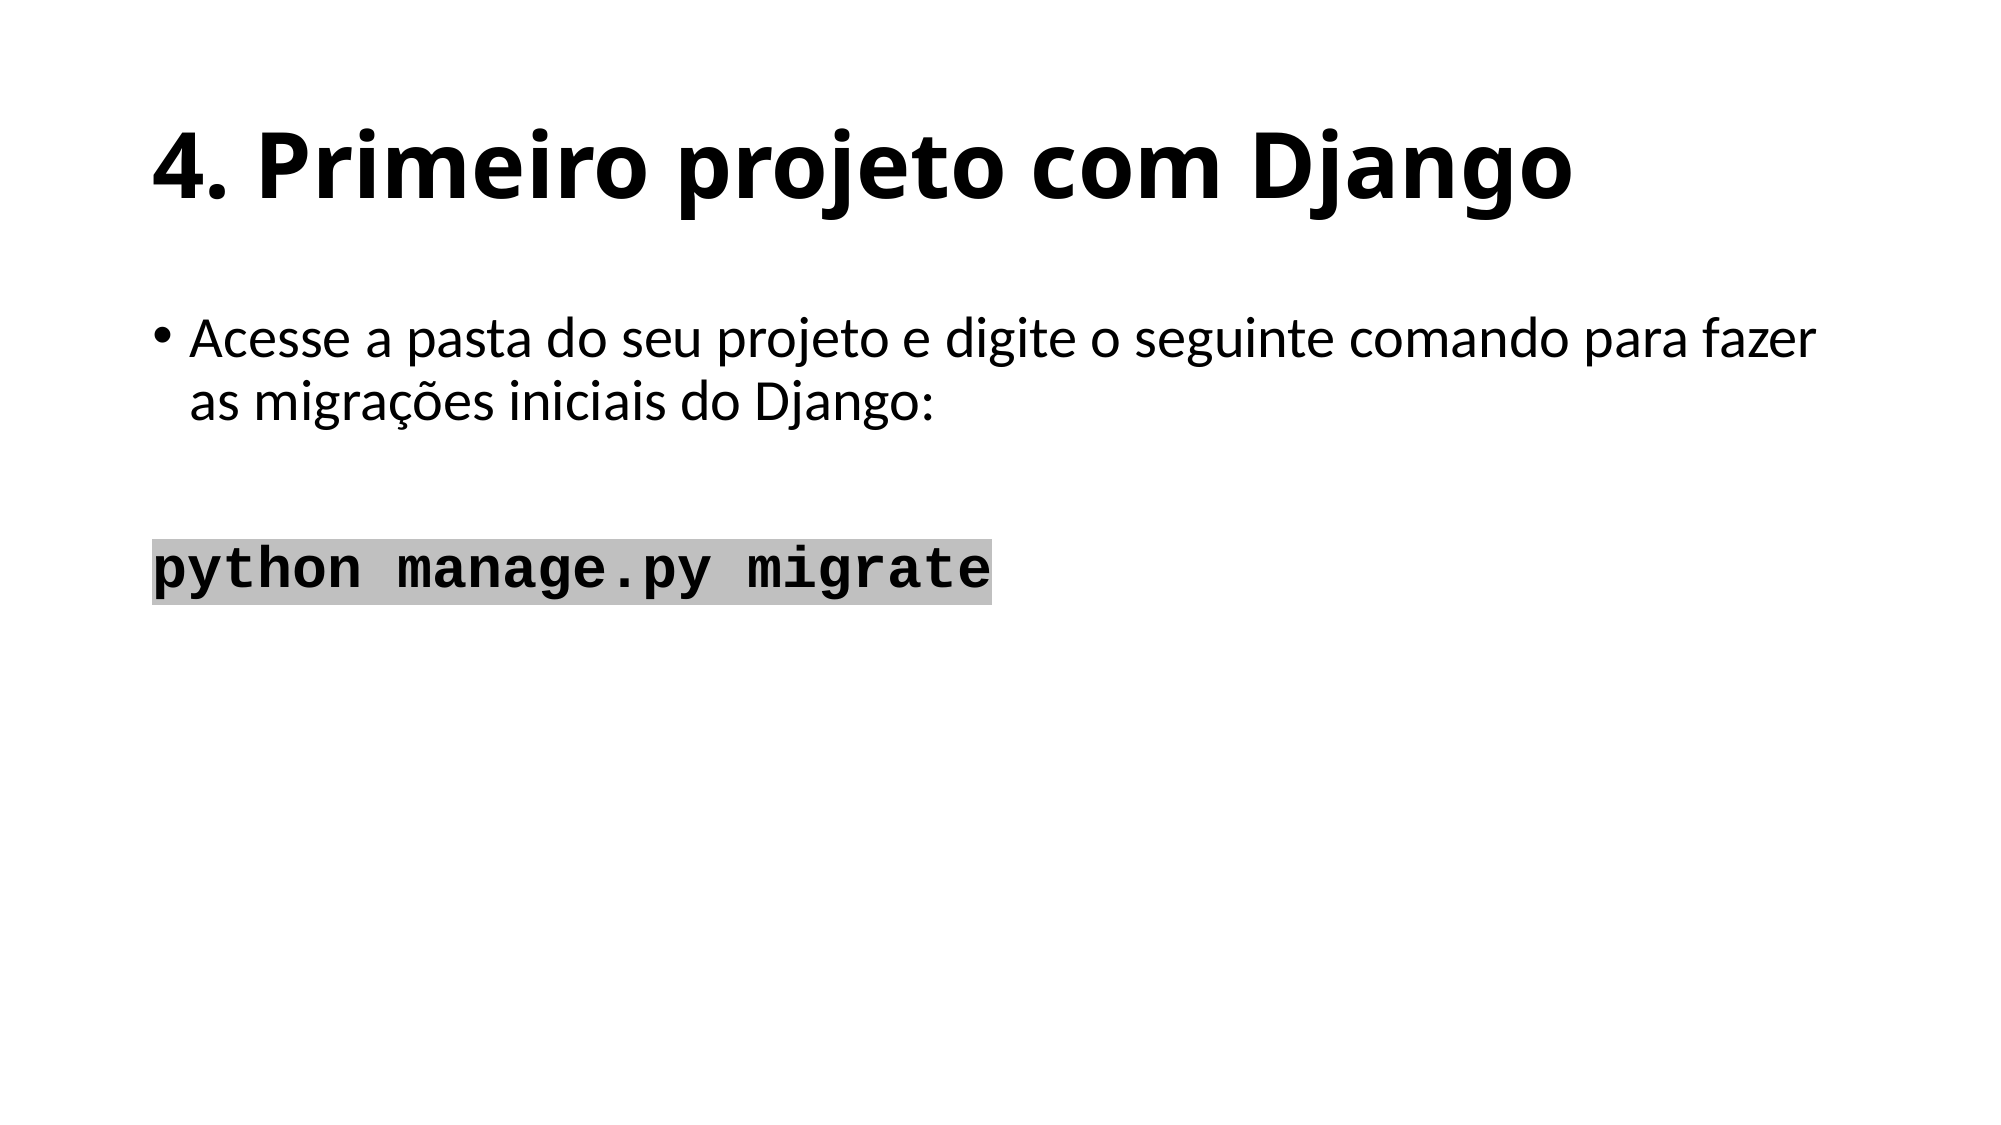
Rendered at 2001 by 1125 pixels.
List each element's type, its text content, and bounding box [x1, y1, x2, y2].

list Acesse a pasta do seu projeto e digite o seguinte comando para fazer as migrações iniciais do Django: python manage.py migrate [137, 299, 1863, 1014]
title 4. Primeiro projeto com Django [137, 59, 1863, 278]
